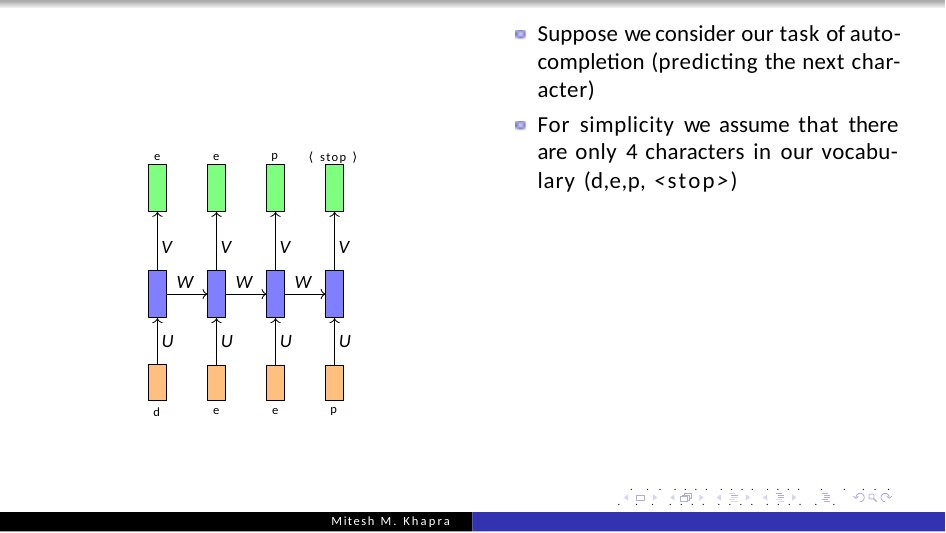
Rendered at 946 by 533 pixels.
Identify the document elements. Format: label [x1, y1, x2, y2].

text_box [147, 145, 363, 419]
text_box [535, 107, 908, 193]
picture [0, 0, 945, 8]
picture [515, 121, 527, 133]
picture [515, 30, 527, 42]
title [535, 16, 908, 107]
text_box [0, 480, 946, 533]
